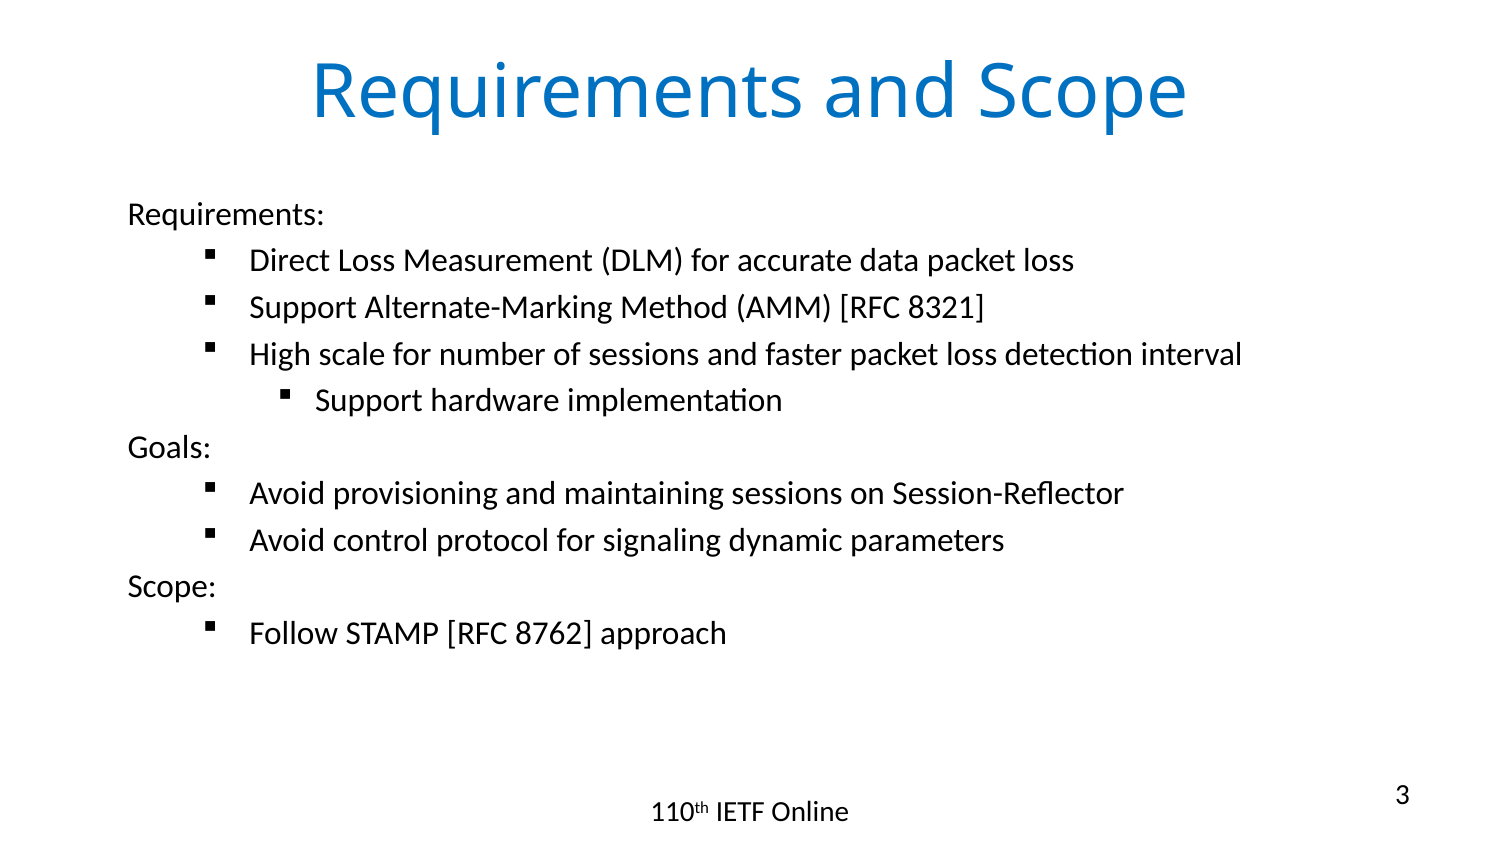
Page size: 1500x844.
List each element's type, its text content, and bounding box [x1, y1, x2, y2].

title Requirements and Scope [74, 16, 1426, 158]
slide_number 3 [1074, 768, 1426, 828]
list Requirements: Direct Loss Measurement (DLM) for accurate data packet loss Support Alternate-Marking Method (AMM) [RFC 8321] High scale for number of sessions and faster packet loss detection interval Support hardware implementation Goals: Avoid provisioning and maintaining sessions on Session-Reflector Avoid control protocol for signaling dynamic parameters Scope: Follow STAMP [RFC 8762] approach [112, 184, 1388, 748]
footer 110th IETF Online [512, 784, 988, 844]
